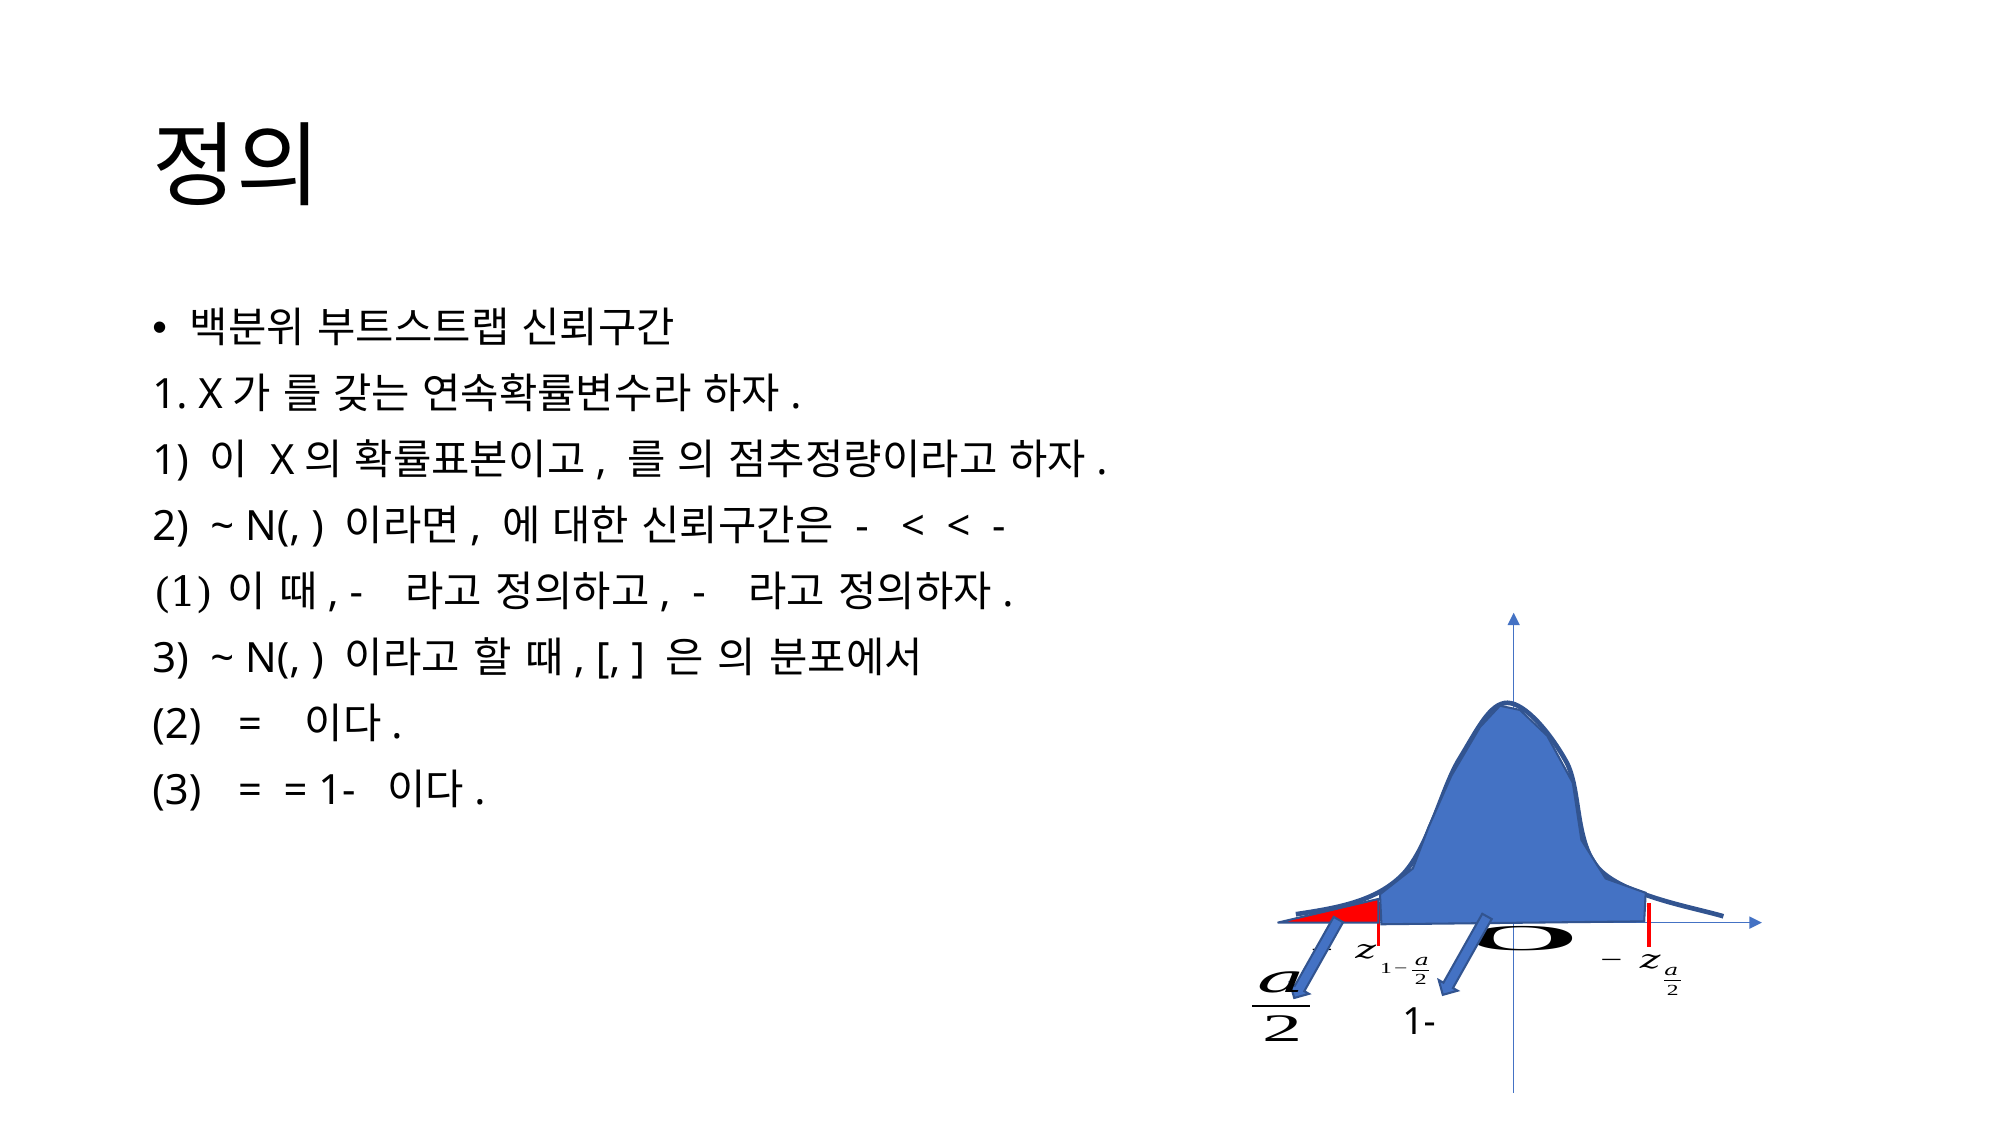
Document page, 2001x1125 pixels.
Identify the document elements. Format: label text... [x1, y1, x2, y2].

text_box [1283, 612, 1762, 1093]
title 정의 [137, 59, 1863, 278]
